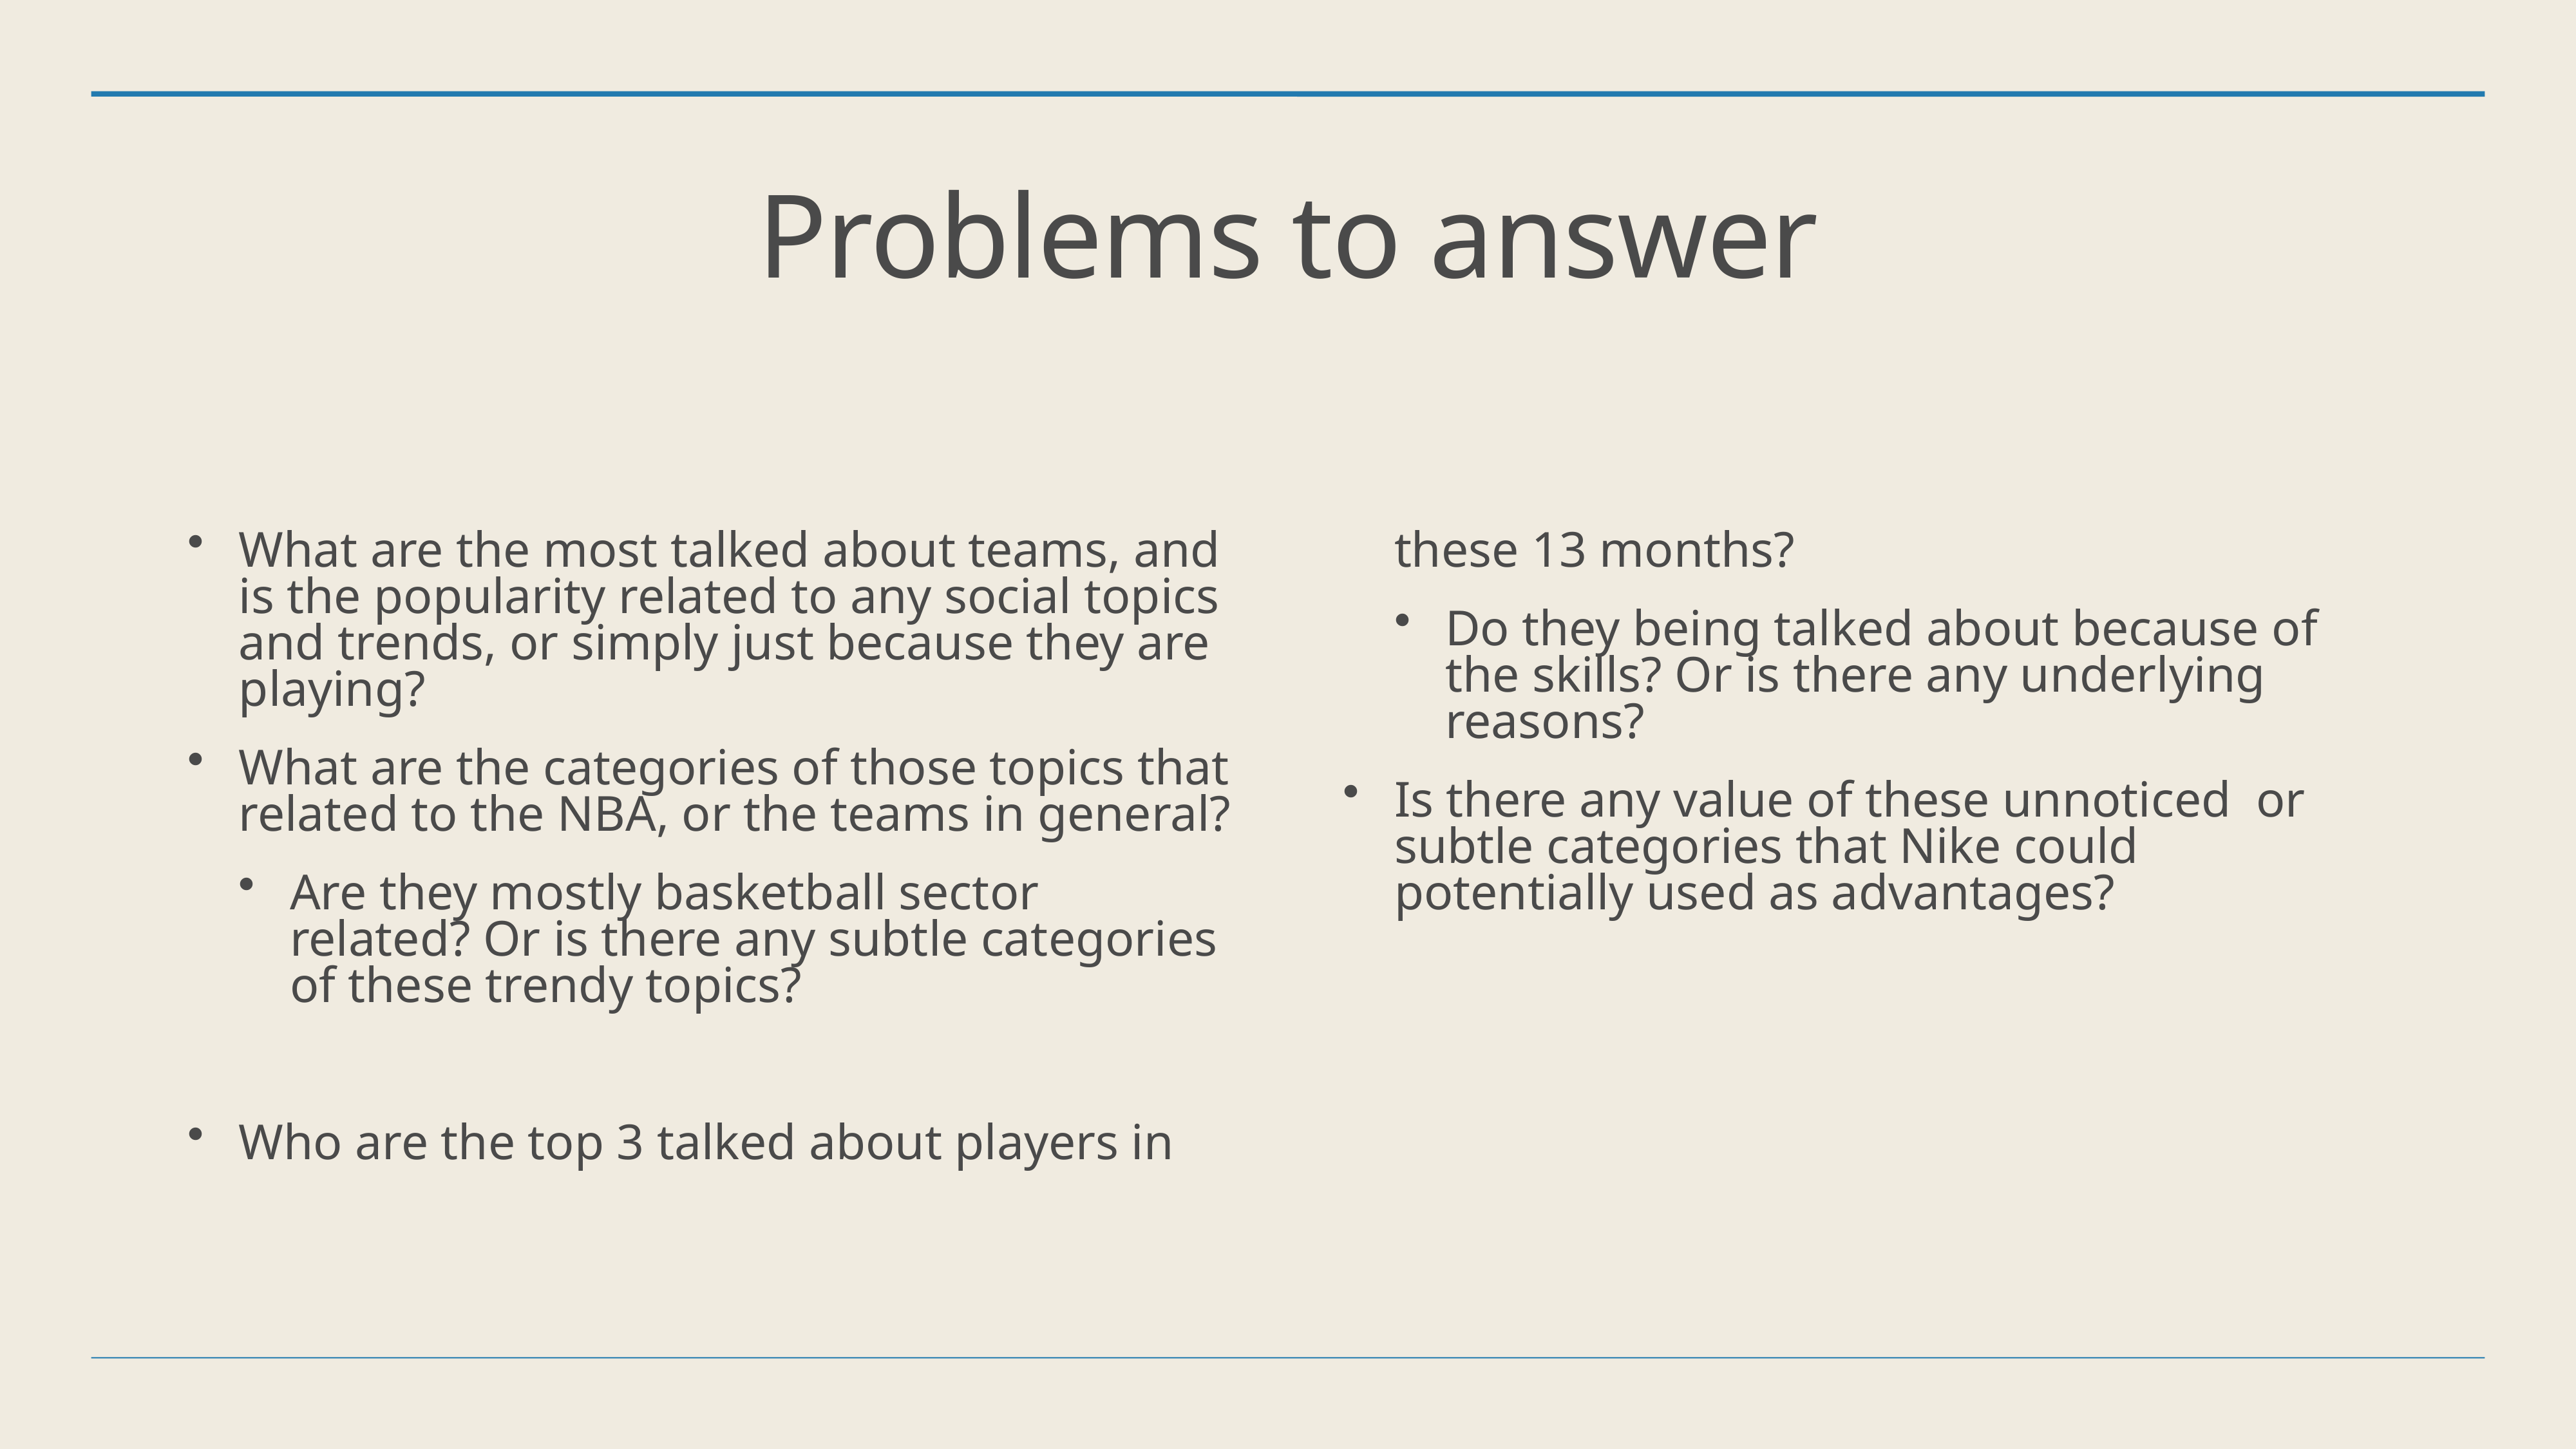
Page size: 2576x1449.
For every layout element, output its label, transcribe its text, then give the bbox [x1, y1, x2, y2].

list What are the most talked about teams, and is the popularity related to any social topics and trends, or simply just because they are playing? What are the categories of those topics that related to the NBA, or the teams in general? Are they mostly basketball sector related? Or is there any subtle categories of these trendy topics? Who are the top 3 talked about players in these 13 months? Do they being talked about because of the skills? Or is there any underlying reasons? Is there any value of these unnoticed or subtle categories that Nike could potentially used as advantages? [182, 525, 2394, 1177]
title Problems to answer [182, 183, 2394, 525]
